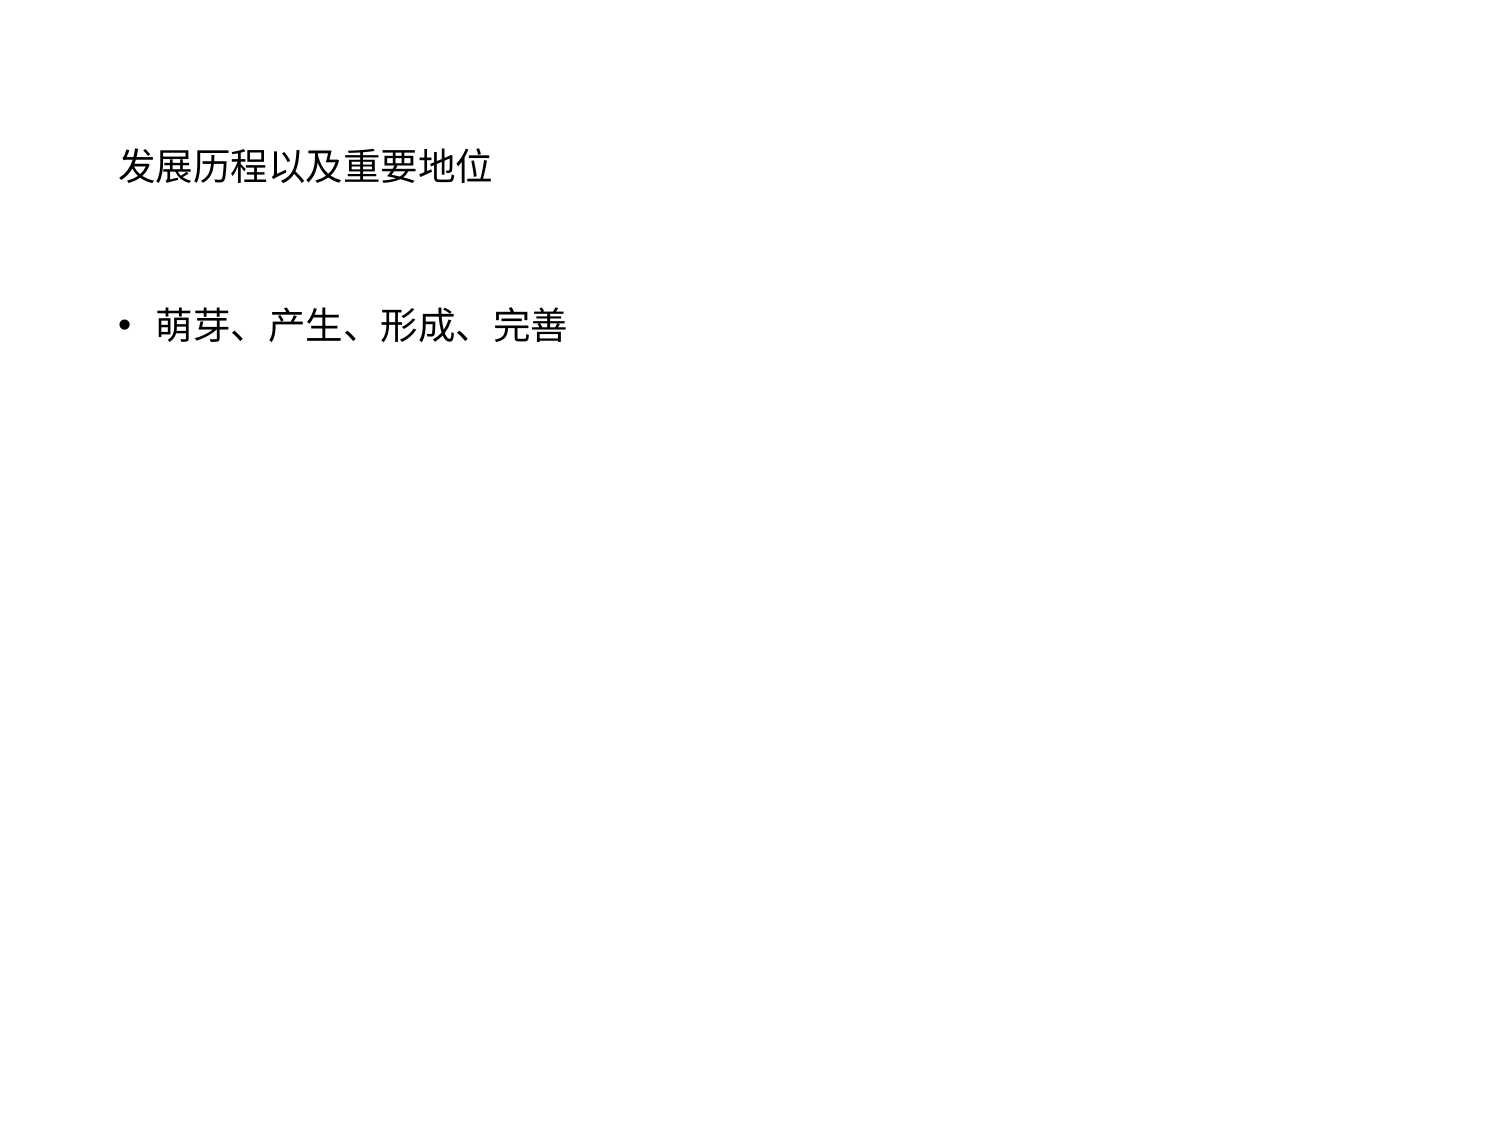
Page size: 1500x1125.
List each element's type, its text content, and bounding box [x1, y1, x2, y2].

title 发展历程以及重要地位 [103, 59, 1397, 278]
list 萌芽、产生、形成、完善 [103, 299, 1397, 1014]
